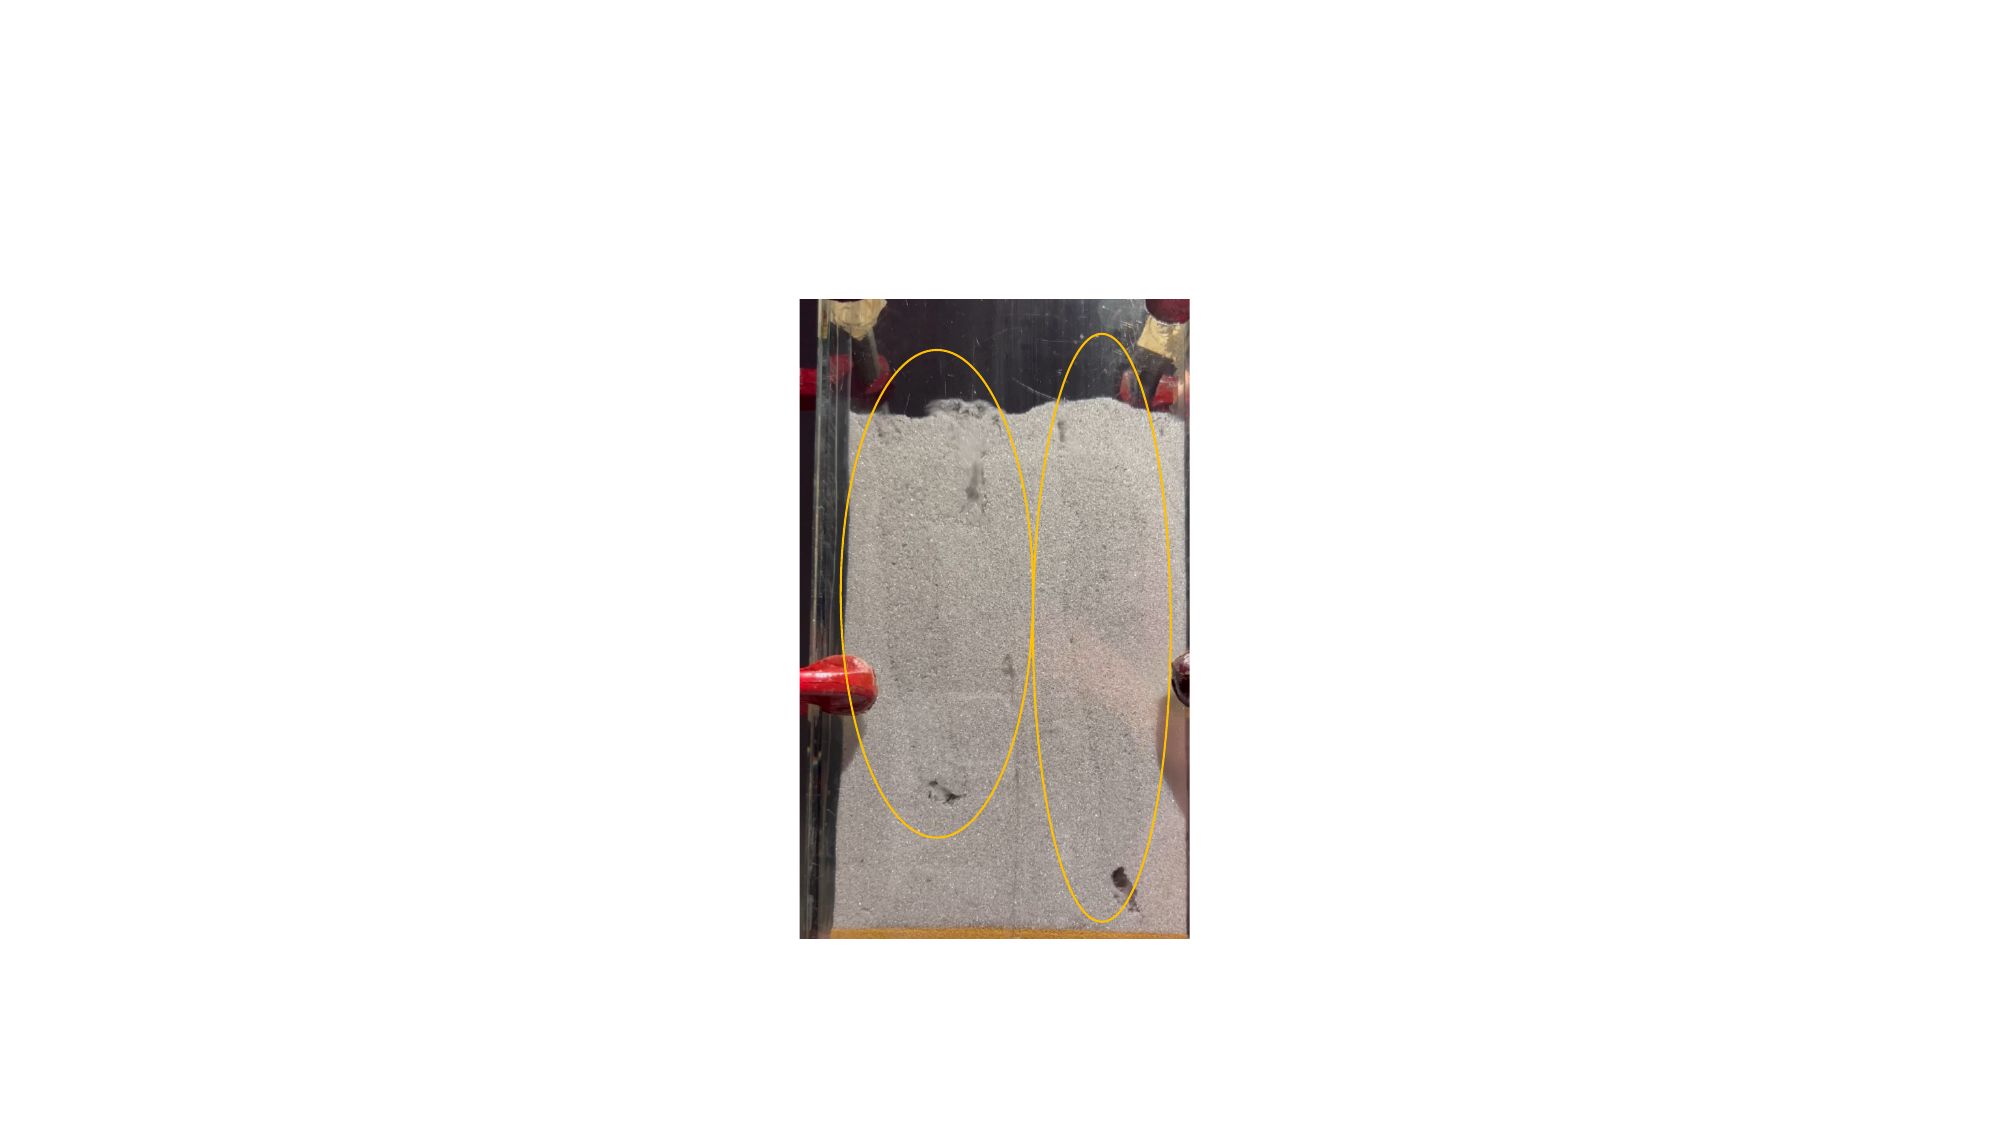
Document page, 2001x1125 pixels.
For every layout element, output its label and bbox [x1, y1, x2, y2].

text_box [799, 299, 1190, 939]
